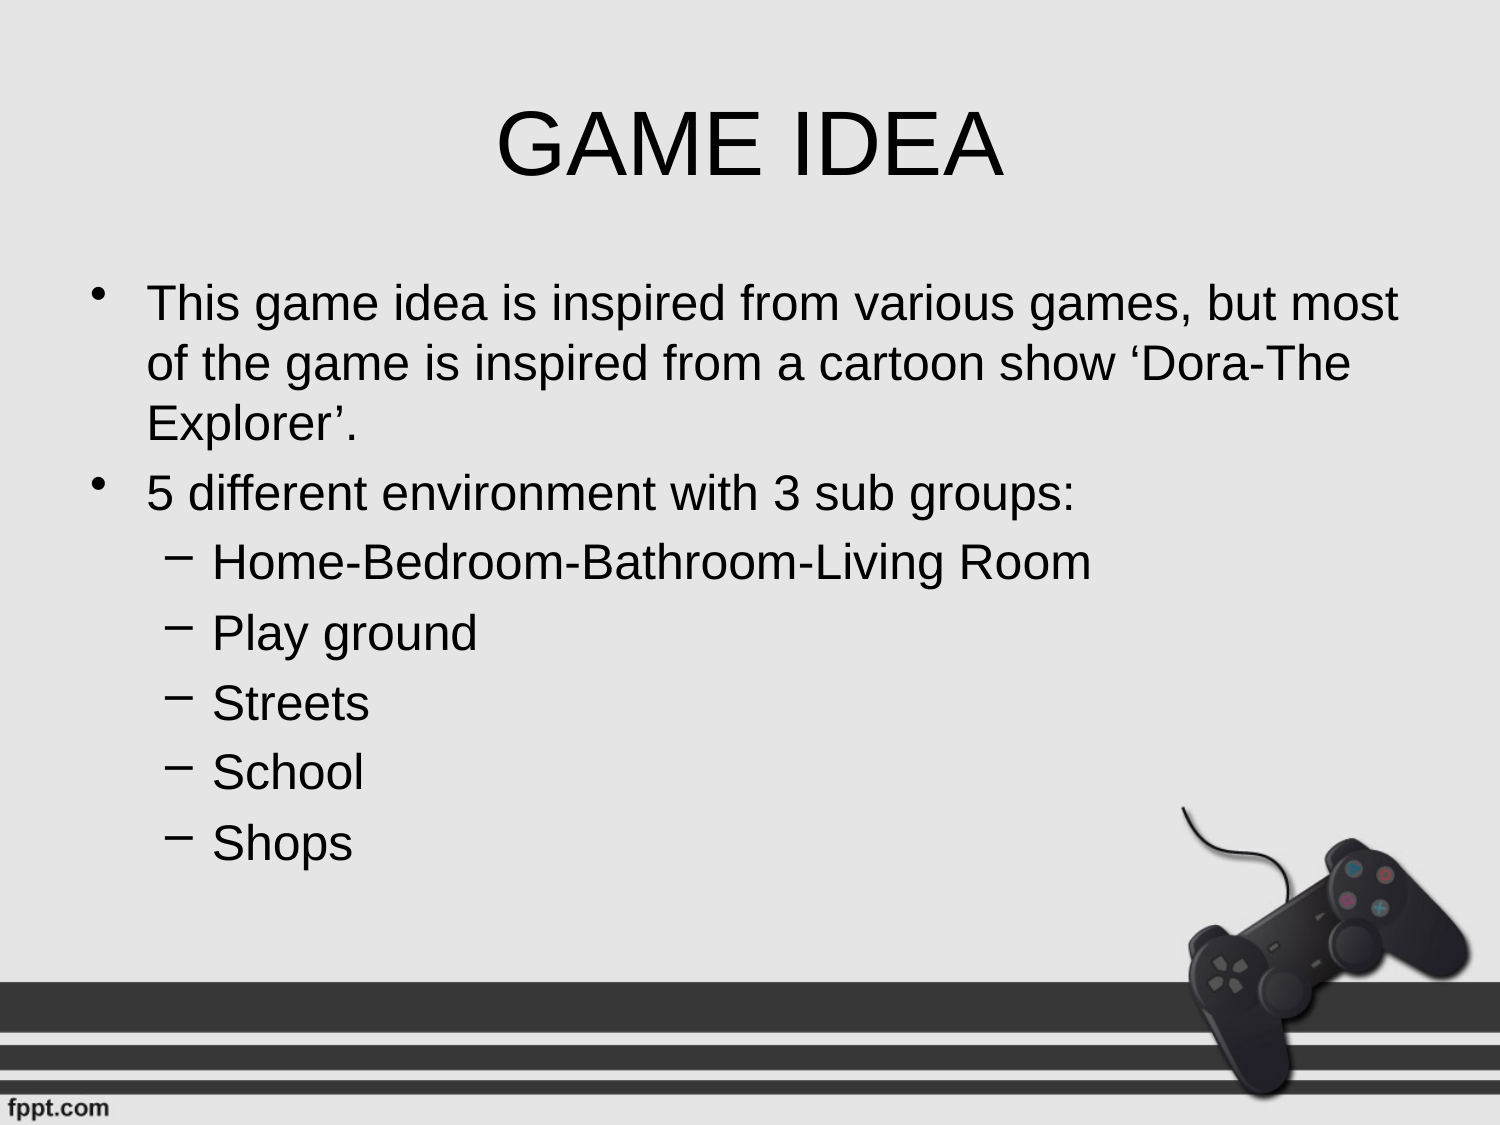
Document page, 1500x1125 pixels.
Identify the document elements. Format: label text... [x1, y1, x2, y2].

title GAME IDEA [75, 45, 1425, 233]
picture [0, 0, 1500, 1125]
list This game idea is inspired from various games, but most of the game is inspired from a cartoon show ‘Dora-The Explorer’. 5 different environment with 3 sub groups: Home-Bedroom-Bathroom-Living Room Play ground Streets School Shops [75, 262, 1425, 1005]
